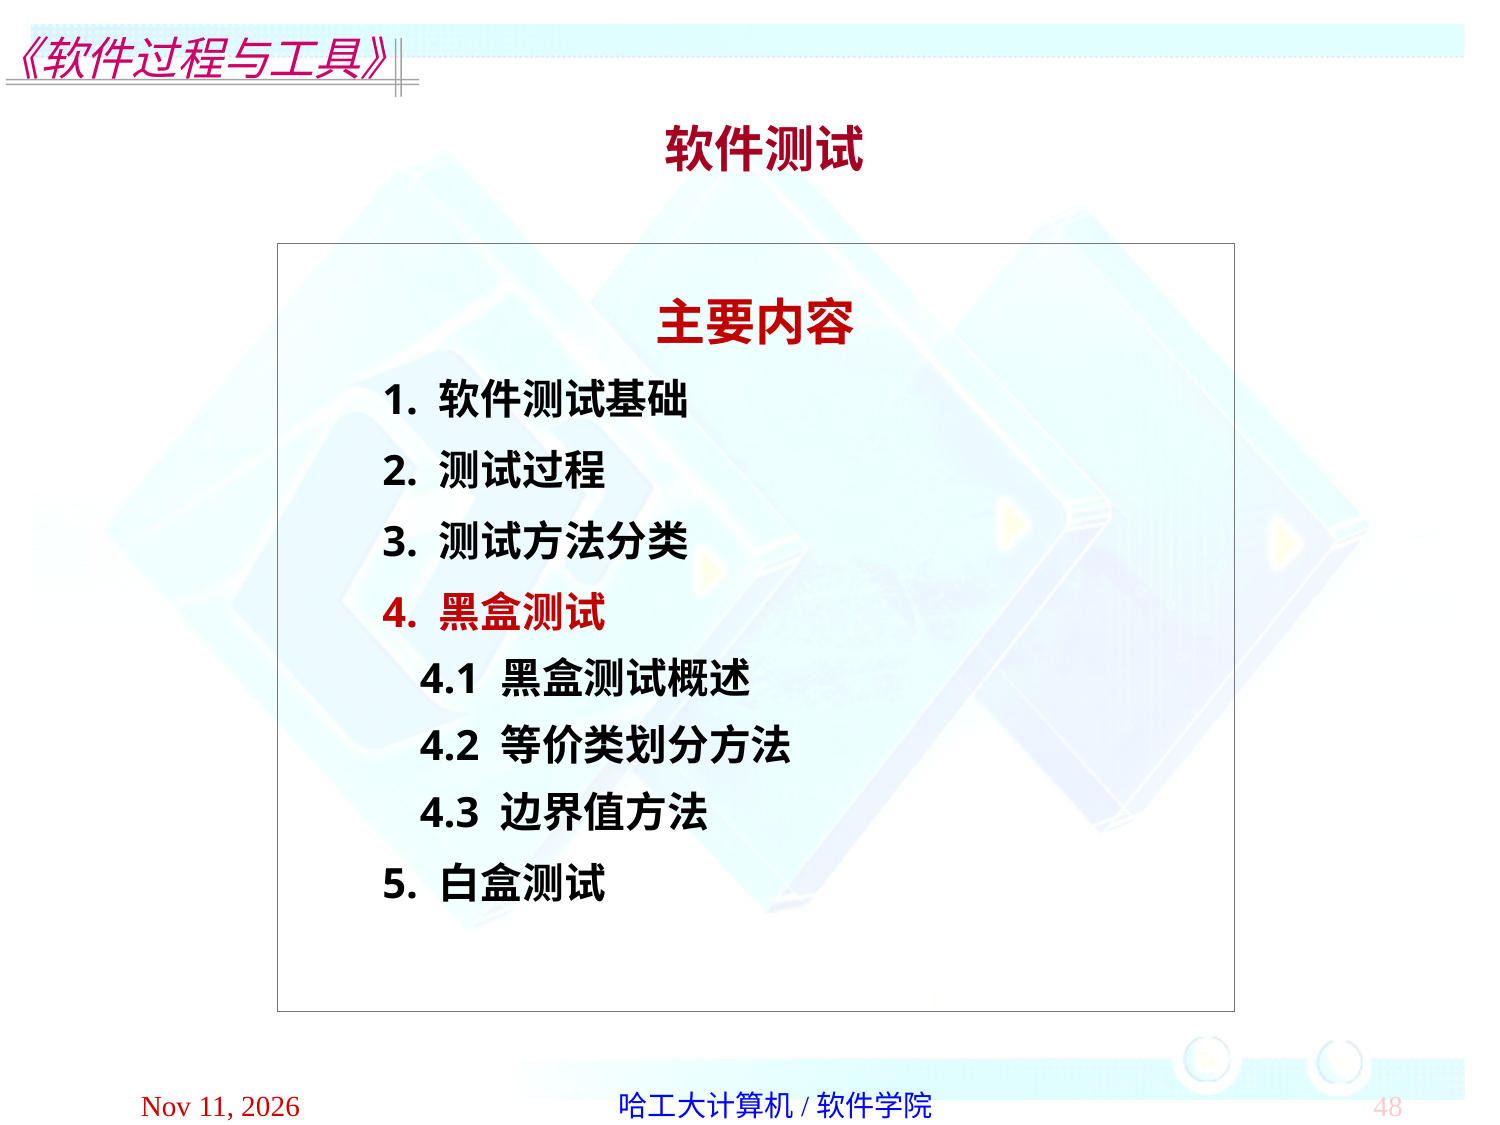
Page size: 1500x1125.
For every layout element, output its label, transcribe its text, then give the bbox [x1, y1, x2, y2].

text_box 软件测试 [389, 74, 1140, 221]
text_box 主要内容 1. 软件测试基础 2. 测试过程 3. 测试方法分类 4. 黑盒测试 4.1 黑盒测试概述 4.2 等价类划分方法 4.3 边界值方法 5. 白盒测试 [277, 243, 1235, 1012]
